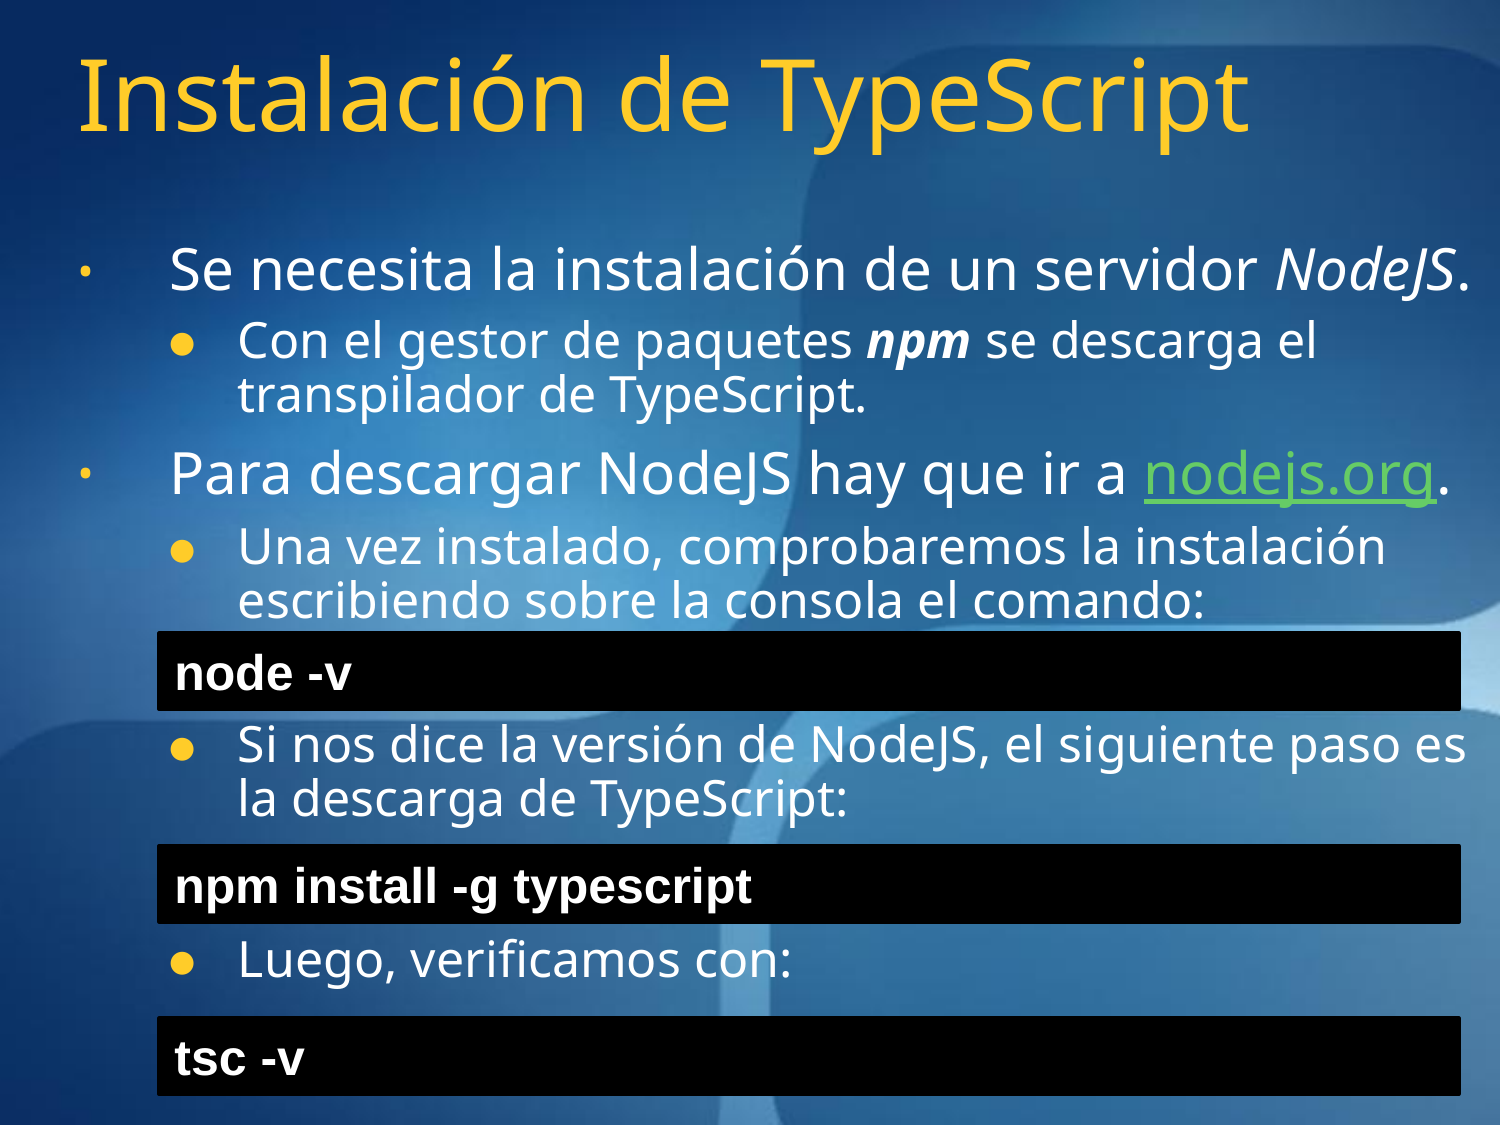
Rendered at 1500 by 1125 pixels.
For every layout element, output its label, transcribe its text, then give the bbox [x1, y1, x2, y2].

list Se necesita la instalación de un servidor NodeJS. Con el gestor de paquetes npm se descarga el transpilador de TypeScript. Para descargar NodeJS hay que ir a nodejs.org. Una vez instalado, comprobaremos la instalación escribiendo sobre la consola el comando: Si nos dice la versión de NodeJS, el siguiente paso es la descarga de TypeScript: Luego, verificamos con: [62, 232, 1500, 1036]
title Instalación de TypeScript [62, 37, 1440, 161]
text_box node -v [159, 633, 1459, 709]
picture [0, 0, 1500, 1125]
text_box npm install -g typescript [159, 845, 1459, 922]
text_box tsc -v [159, 1018, 1459, 1094]
